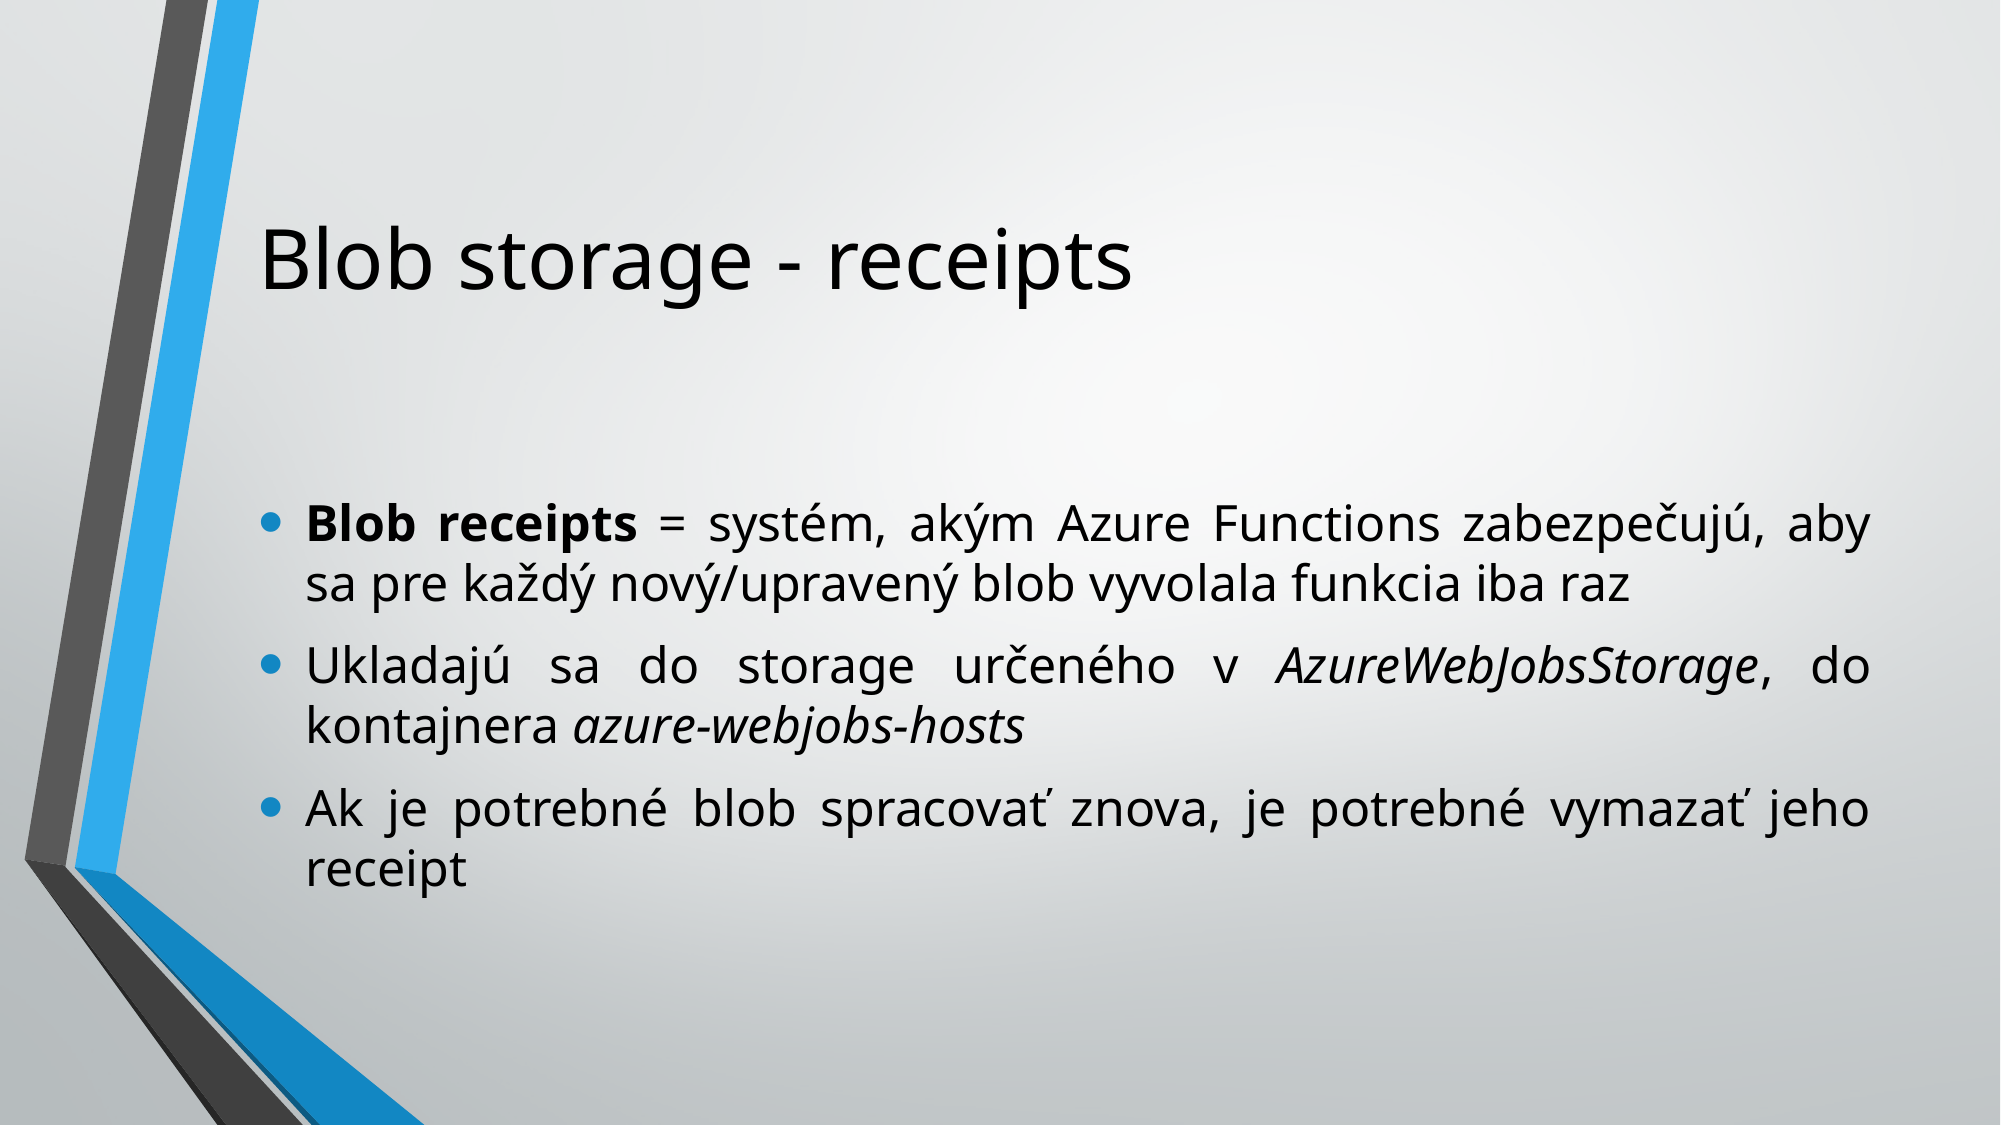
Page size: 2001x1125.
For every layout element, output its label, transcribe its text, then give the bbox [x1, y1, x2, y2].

title Blob storage - receipts [243, 112, 1887, 400]
list Blob receipts = systém, akým Azure Functions zabezpečujú, aby sa pre každý nový/upravený blob vyvolala funkcia iba raz Ukladajú sa do storage určeného v AzureWebJobsStorage, do kontajnera azure-webjobs-hosts Ak je potrebné blob spracovať znova, je potrebné vymazať jeho receipt [243, 437, 1887, 950]
